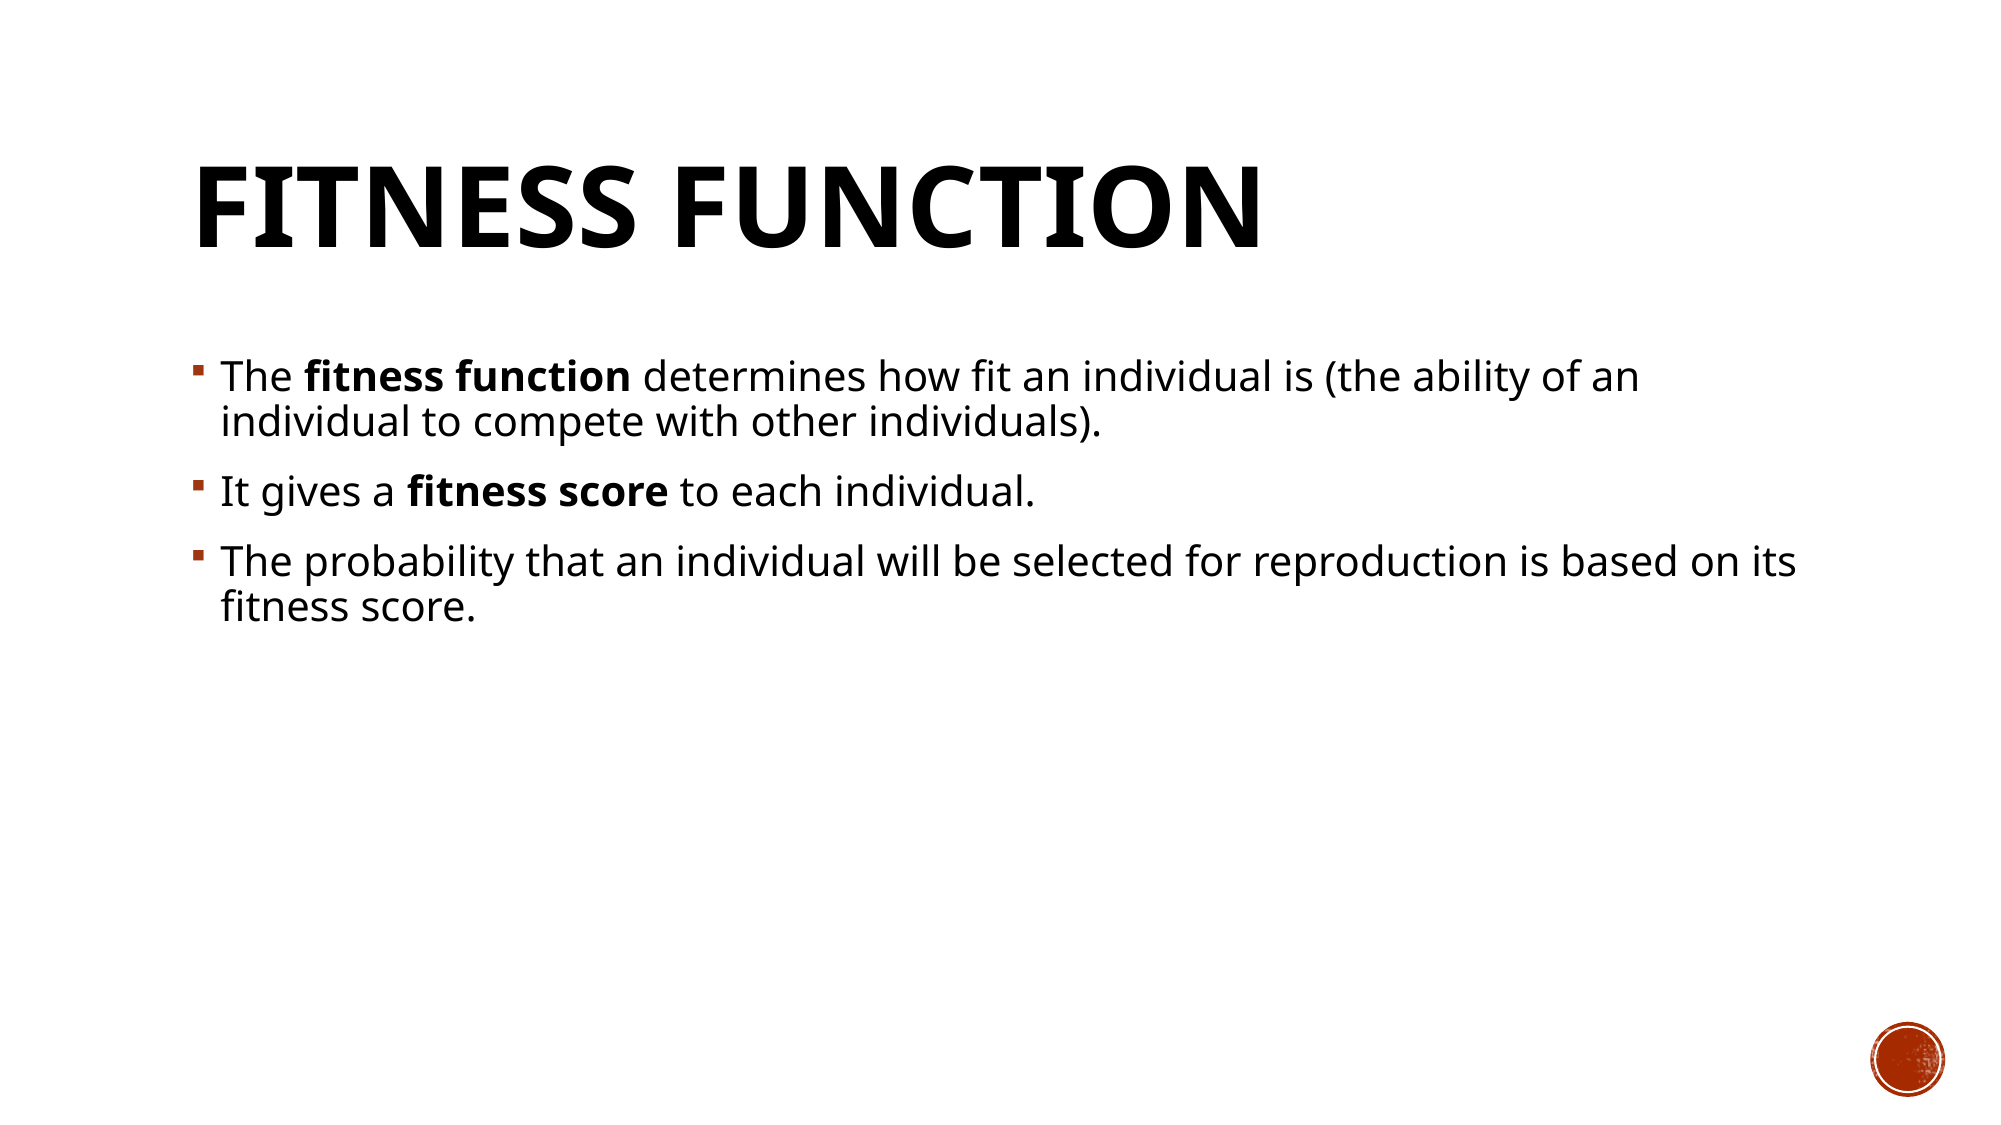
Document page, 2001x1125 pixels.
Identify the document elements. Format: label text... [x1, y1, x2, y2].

list The fitness function determines how fit an individual is (the ability of an individual to compete with other individuals). It gives a fitness score to each individual. The probability that an individual will be selected for reproduction is based on its fitness score. [175, 348, 1826, 1013]
title Fitness Function [175, 79, 1826, 344]
